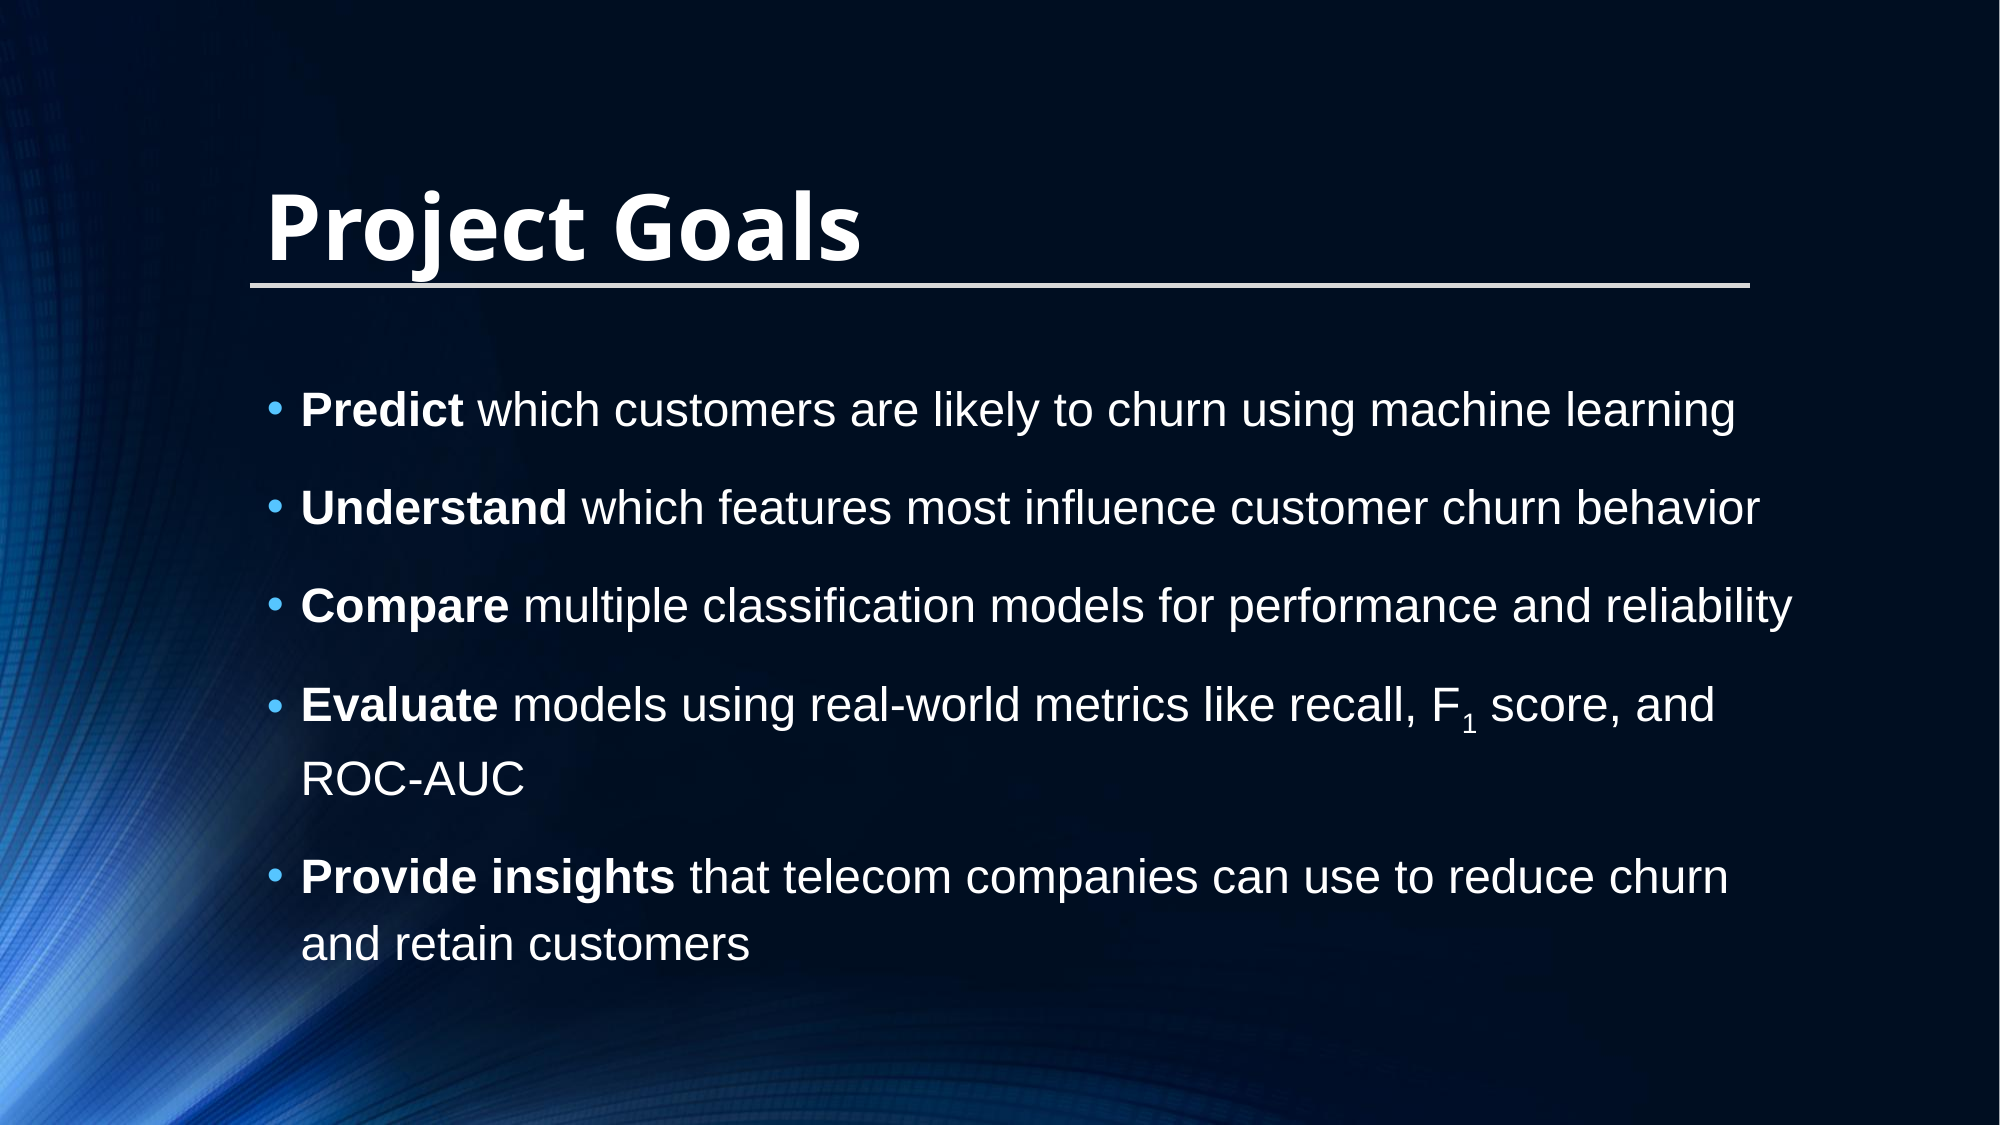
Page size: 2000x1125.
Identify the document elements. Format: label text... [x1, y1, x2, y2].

picture [0, 0, 2000, 1125]
list Predict which customers are likely to churn using machine learning Understand which features most influence customer churn behavior Compare multiple classification models for performance and reliability Evaluate models using real-world metrics like recall, F1 score, and ROC-AUC Provide insights that telecom companies can use to reduce churn and retain customers [249, 362, 1825, 1038]
title Project Goals [249, 62, 1750, 283]
